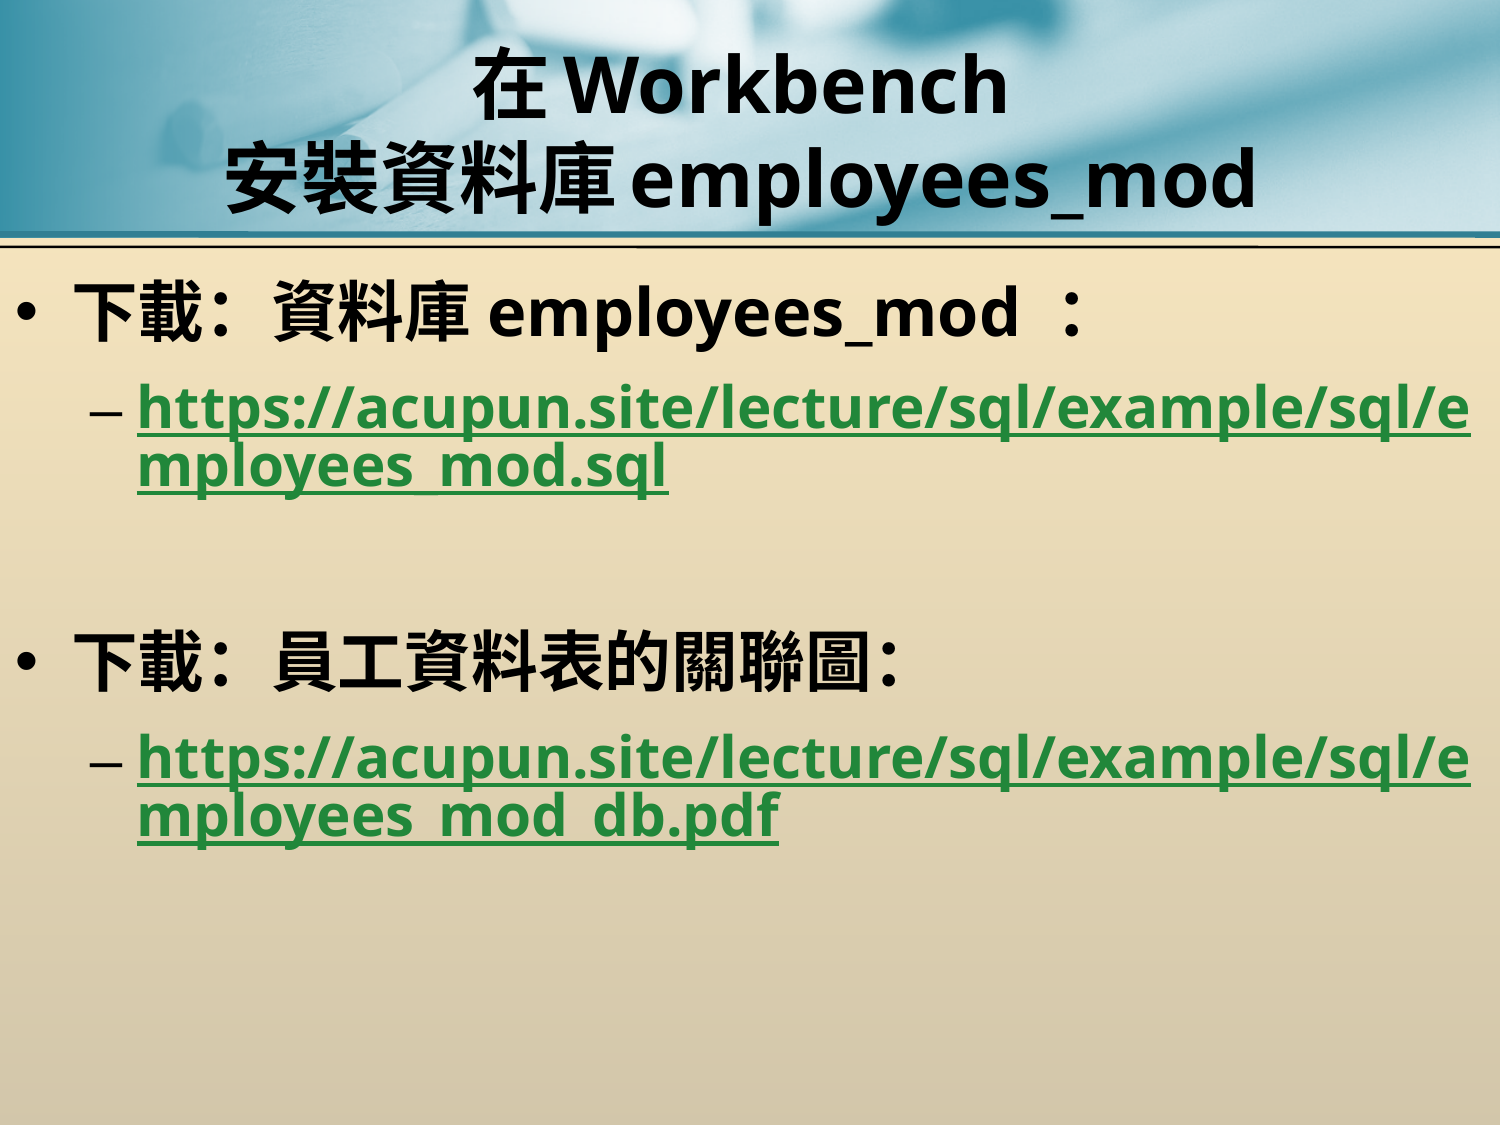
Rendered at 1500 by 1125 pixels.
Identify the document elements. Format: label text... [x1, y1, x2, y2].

list 下載：資料庫employees_mod ： https://acupun.site/lecture/sql/example/sql/employees_mod.sql 下載：員工資料表的關聯圖： https://acupun.site/lecture/sql/example/sql/employees_mod_db.pdf [0, 262, 1500, 1125]
title 在Workbench 安裝資料庫employees_mod [0, 24, 1483, 233]
